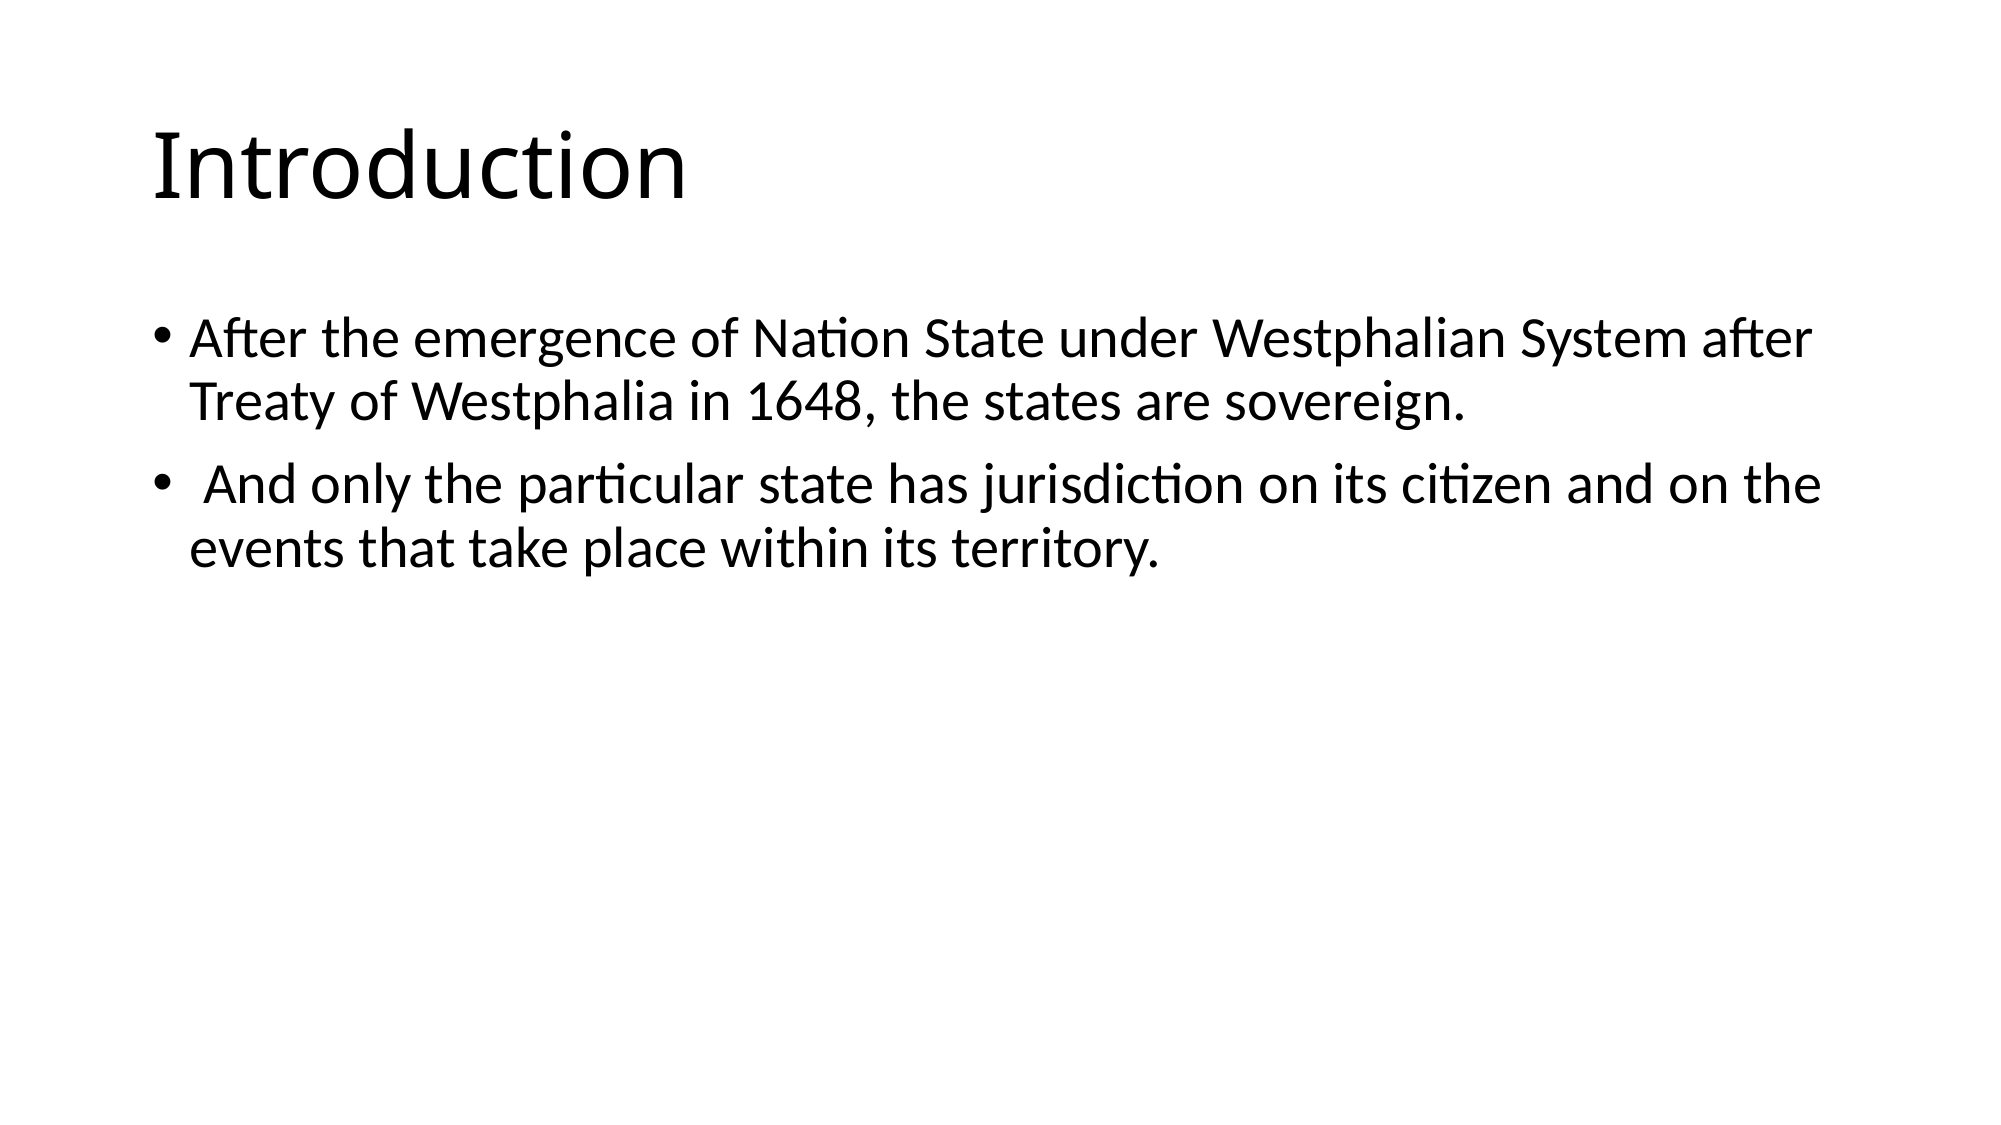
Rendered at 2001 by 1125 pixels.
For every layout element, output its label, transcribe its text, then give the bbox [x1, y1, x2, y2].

list After the emergence of Nation State under Westphalian System after Treaty of Westphalia in 1648, the states are sovereign. And only the particular state has jurisdiction on its citizen and on the events that take place within its territory. [137, 299, 1863, 1014]
title Introduction [137, 59, 1863, 278]
